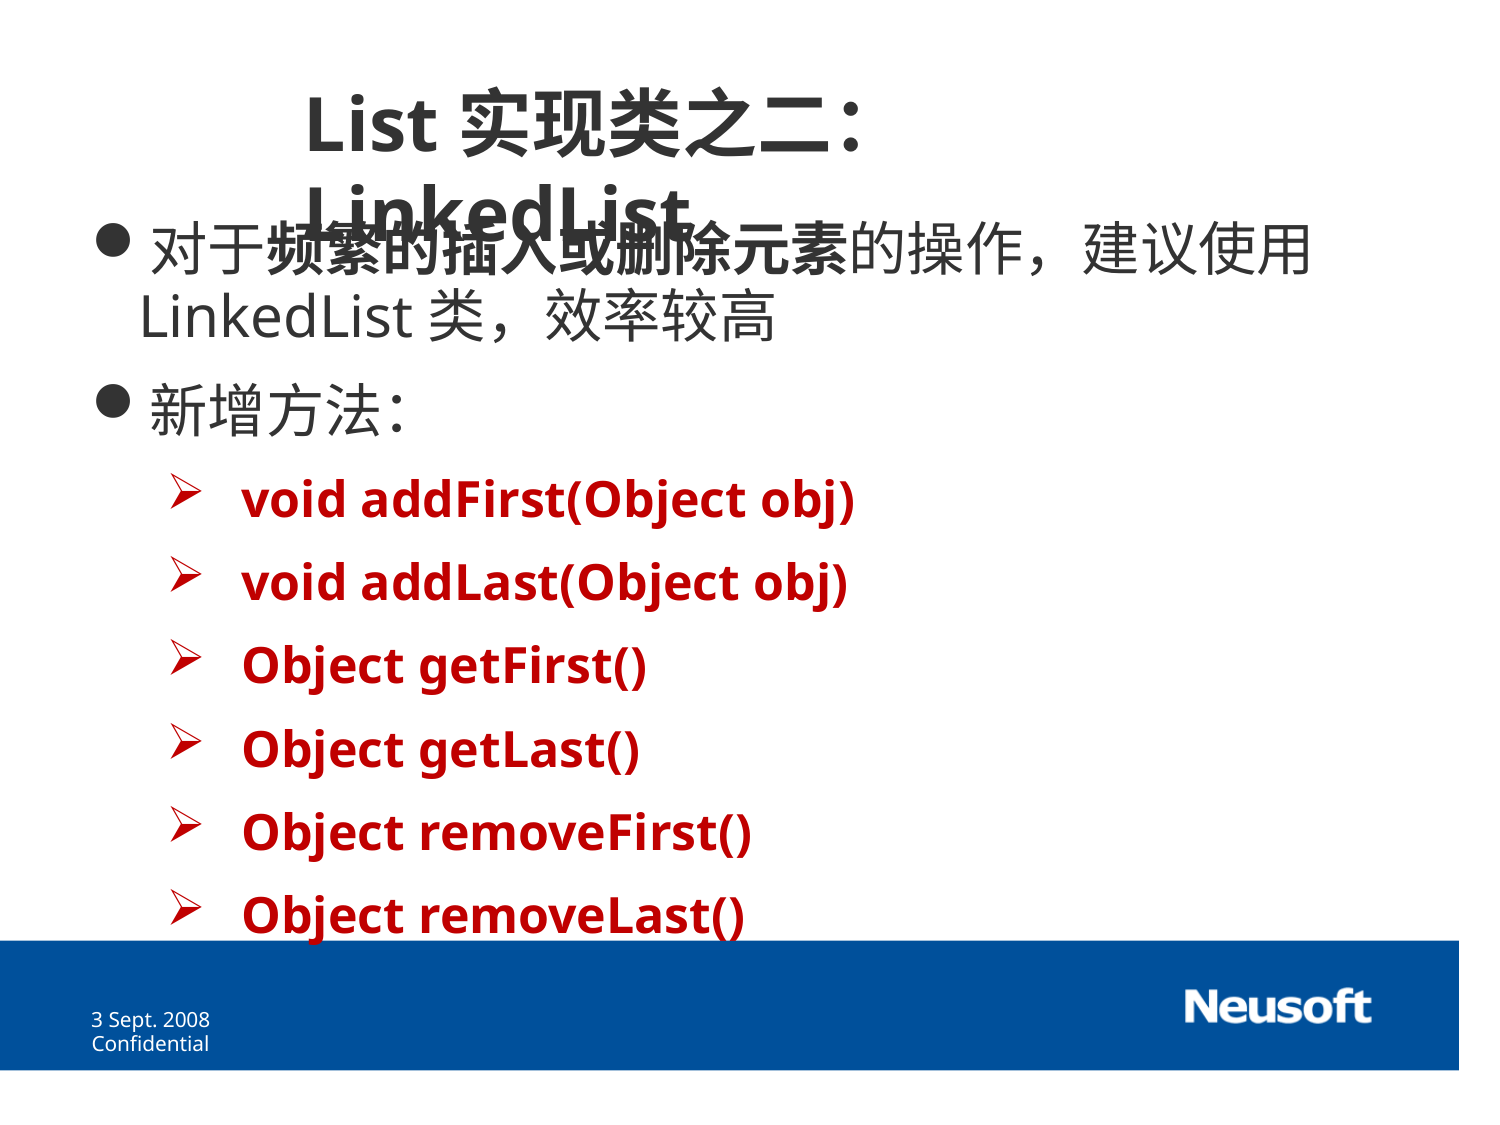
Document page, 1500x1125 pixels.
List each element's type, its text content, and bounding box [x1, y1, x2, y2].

text_box 对于频繁的插入或删除元素的操作，建议使用LinkedList类，效率较高 新增方法： void addFirst(Object obj) void addLast(Object obj) Object getFirst() Object getLast() Object removeFirst() Object removeLast() [76, 208, 1447, 952]
text_box List实现类之二：LinkedList [289, 69, 1294, 208]
picture [1175, 978, 1381, 1033]
